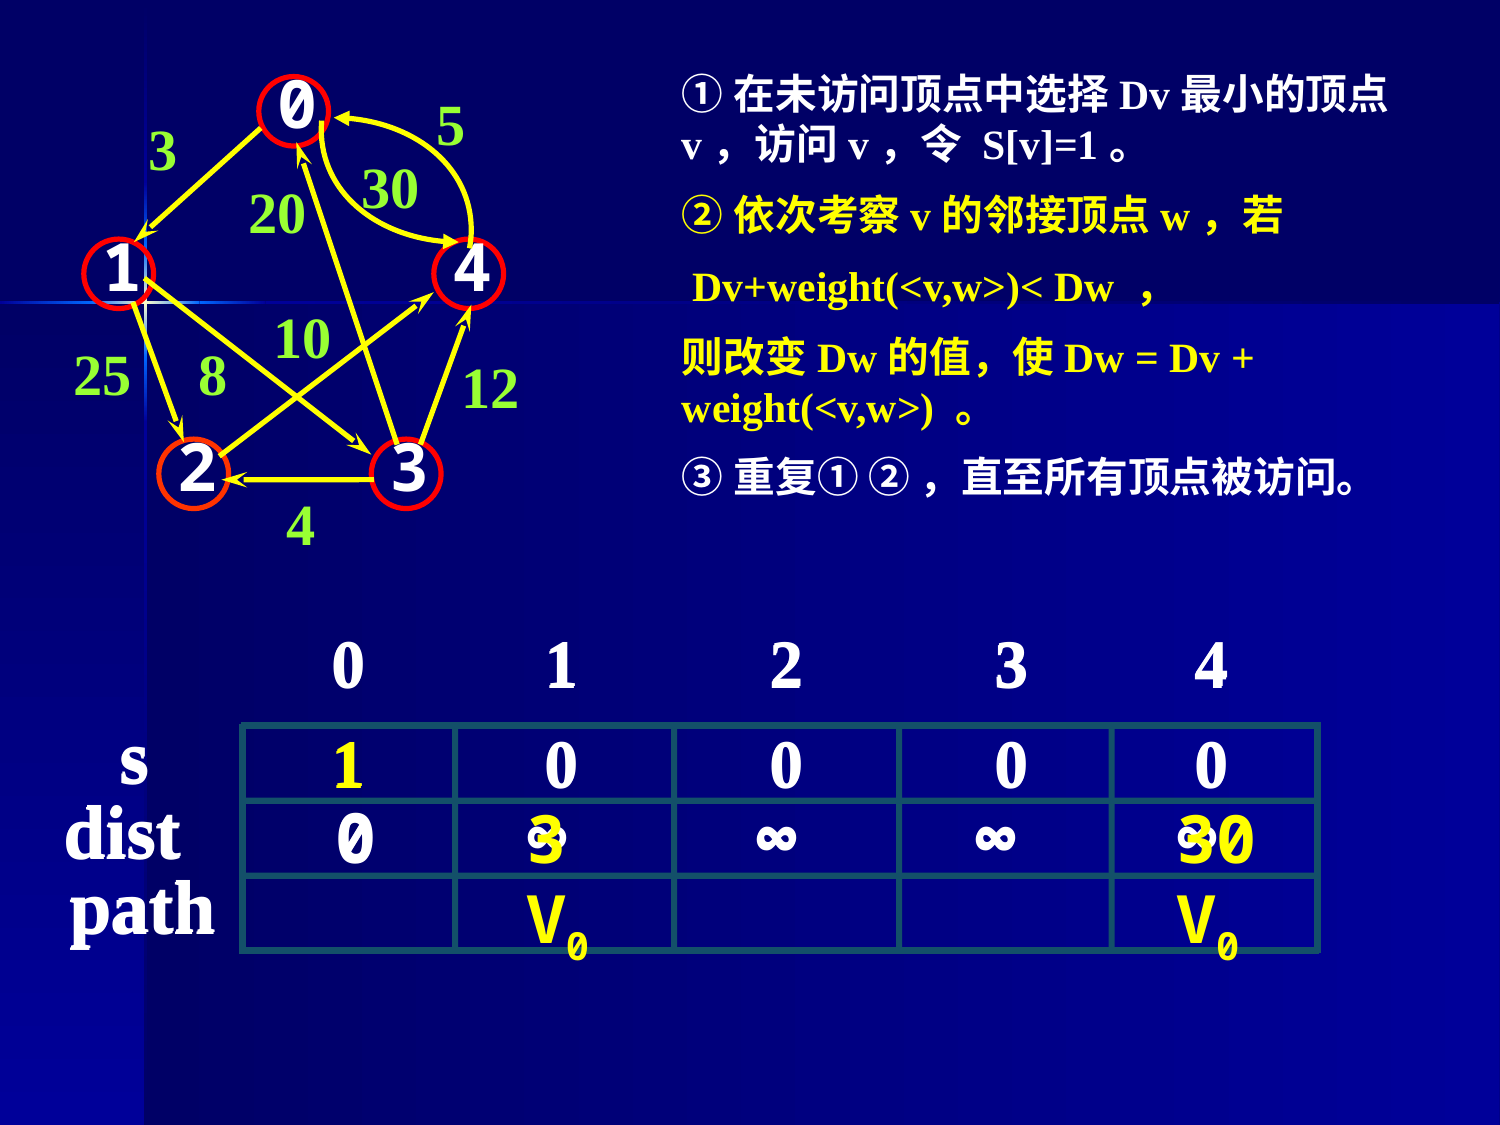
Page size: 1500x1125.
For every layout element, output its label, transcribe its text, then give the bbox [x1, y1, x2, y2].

list [0, 0, 1500, 1125]
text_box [58, 54, 560, 566]
text_box ①在未访问顶点中选择Dv最小的顶点v，访问v，令 S[v]=1。 ②依次考察v的邻接顶点w，若 Dv+weight(<v,w>)< Dw ， 则改变Dw的值，使Dw = Dv + weight(<v,w>) 。 ③重复① ② ，直至所有顶点被访问。 [667, 60, 1418, 509]
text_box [48, 613, 1318, 965]
